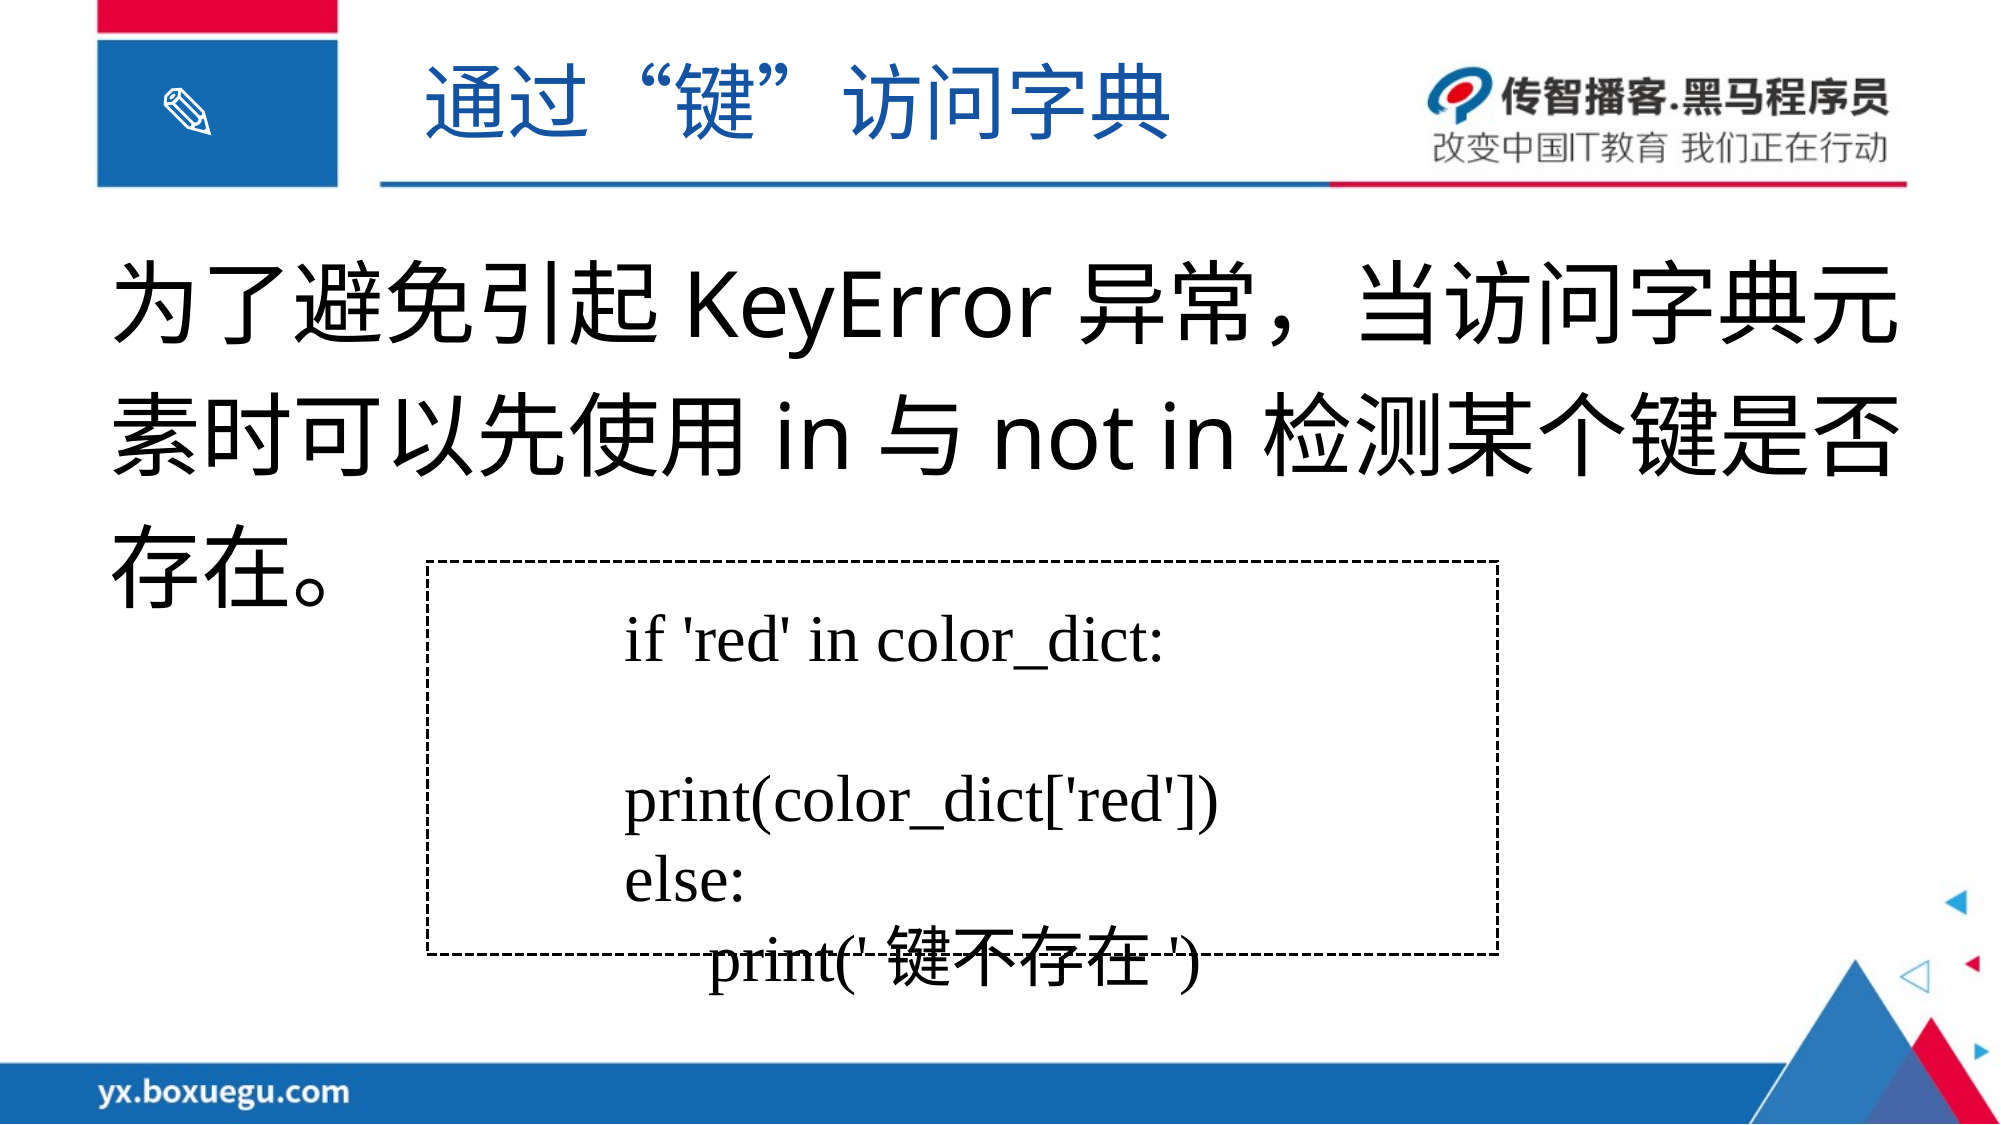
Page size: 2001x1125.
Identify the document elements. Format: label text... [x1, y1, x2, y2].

text_box 通过“键”访问字典 [409, 43, 1292, 158]
text_box [427, 561, 1498, 955]
picture [0, 0, 2000, 1124]
text_box if 'red' in color_dict: print(color_dict['red']) else: print('键不存在') [610, 587, 1315, 1002]
text_box 为了避免引起KeyError异常，当访问字典元素时可以先使用in与not in检测某个键是否存在。 [94, 216, 1938, 628]
